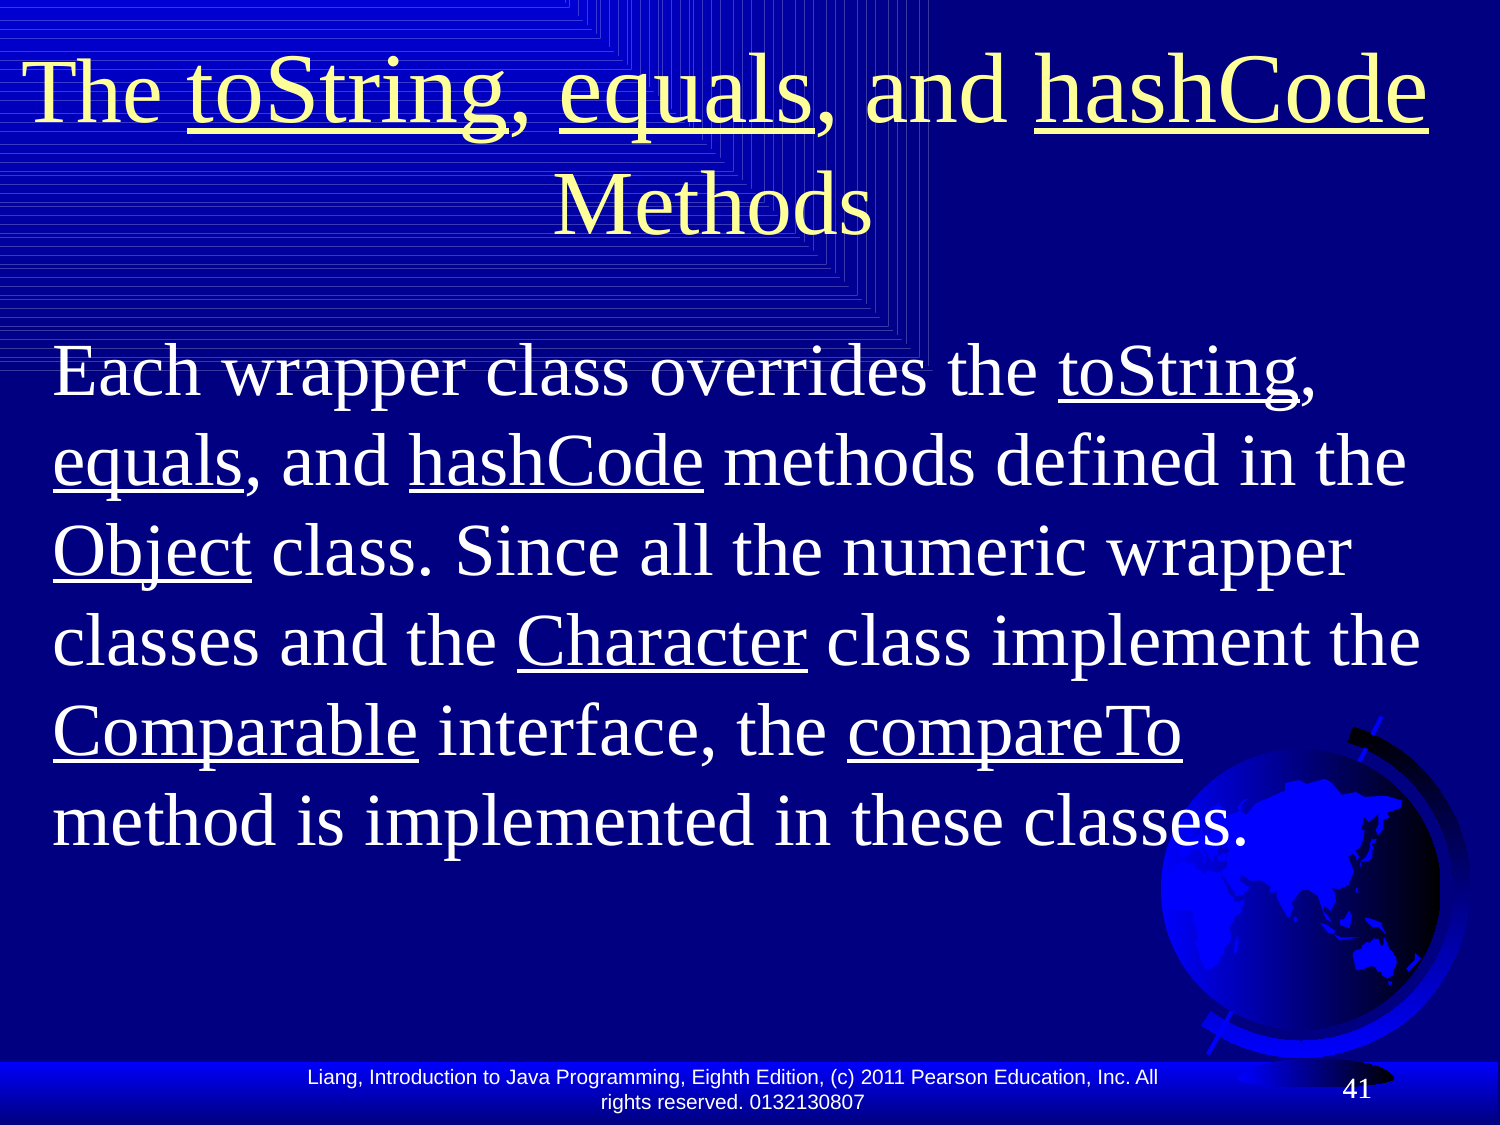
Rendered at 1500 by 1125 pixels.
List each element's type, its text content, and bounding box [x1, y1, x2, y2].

title The toString, equals, and hashCode Methods [0, 62, 1451, 213]
text_box 41 [1074, 1049, 1388, 1125]
list Each wrapper class overrides the toString, equals, and hashCode methods defined in the Object class. Since all the numeric wrapper classes and the Character class implement the Comparable interface, the compareTo method is implemented in these classes. [37, 312, 1438, 1038]
